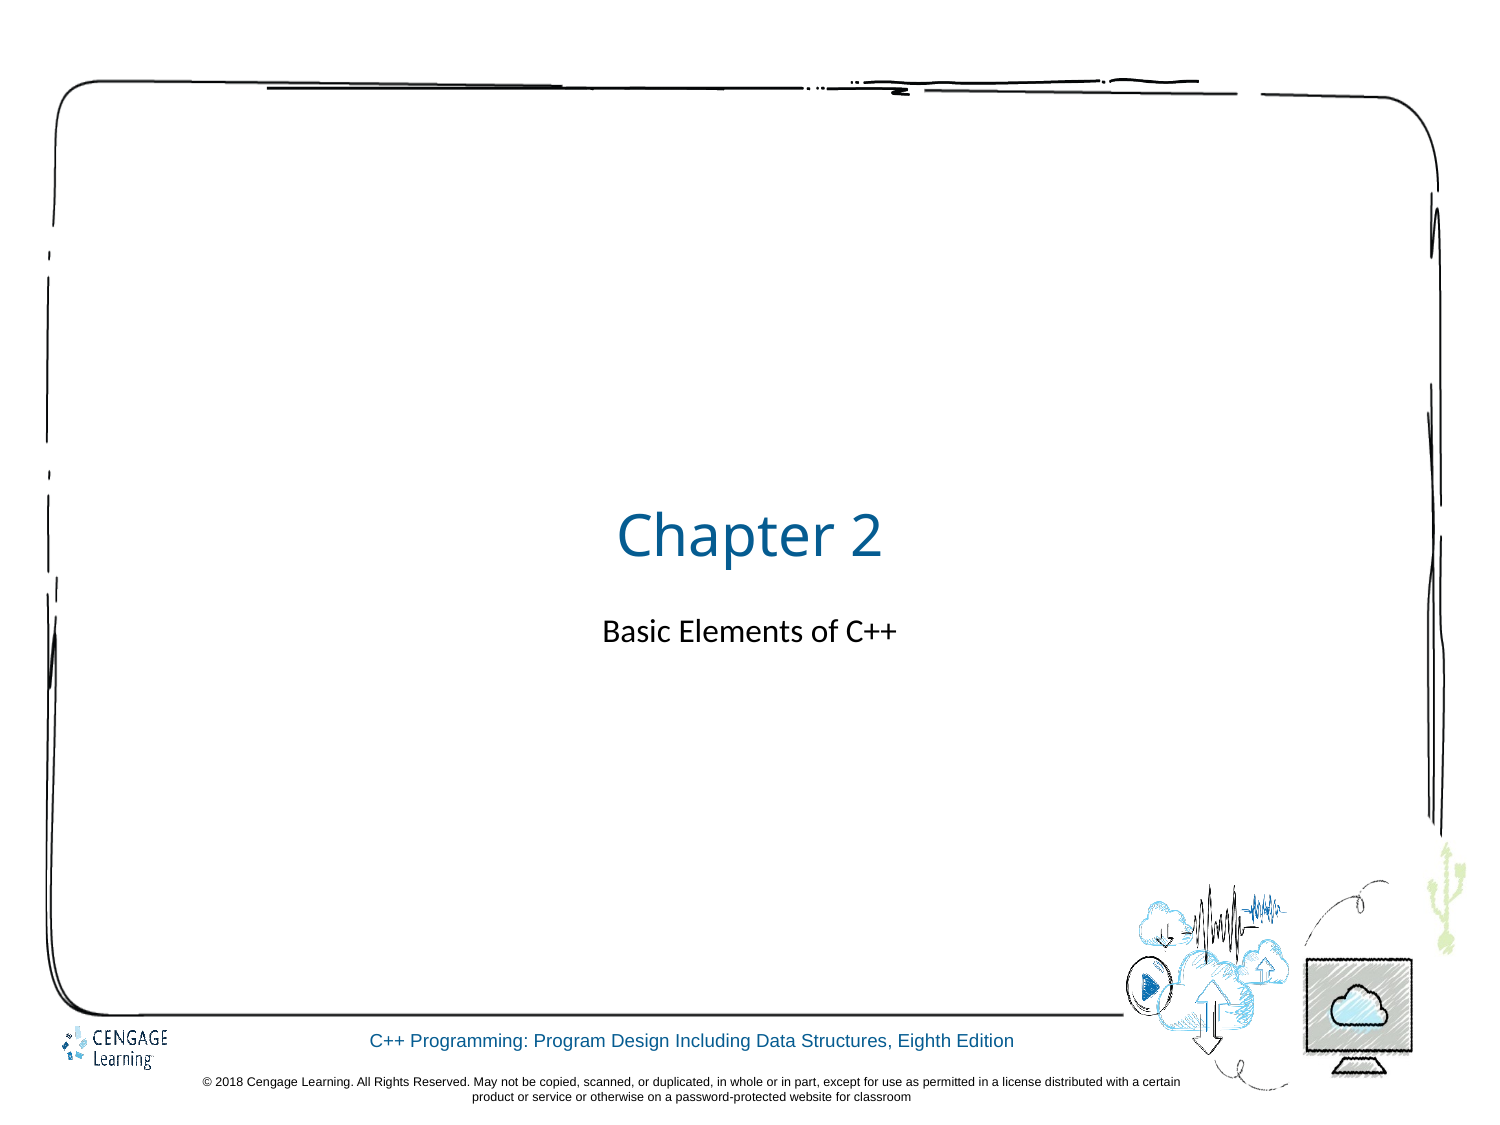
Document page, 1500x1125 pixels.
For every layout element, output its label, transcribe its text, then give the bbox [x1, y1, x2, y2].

title Chapter 2 [114, 506, 1386, 569]
subtitle Basic Elements of C++ [114, 611, 1386, 651]
picture [45, 41, 1475, 1113]
footer © 2018 Cengage Learning. All Rights Reserved. May not be copied, scanned, or duplicated, in whole or in part, except for use as permitted in a license distributed with a certain product or service or otherwise on a password-protected website for classroom [166, 1059, 1217, 1120]
picture [1302, 863, 1413, 1079]
